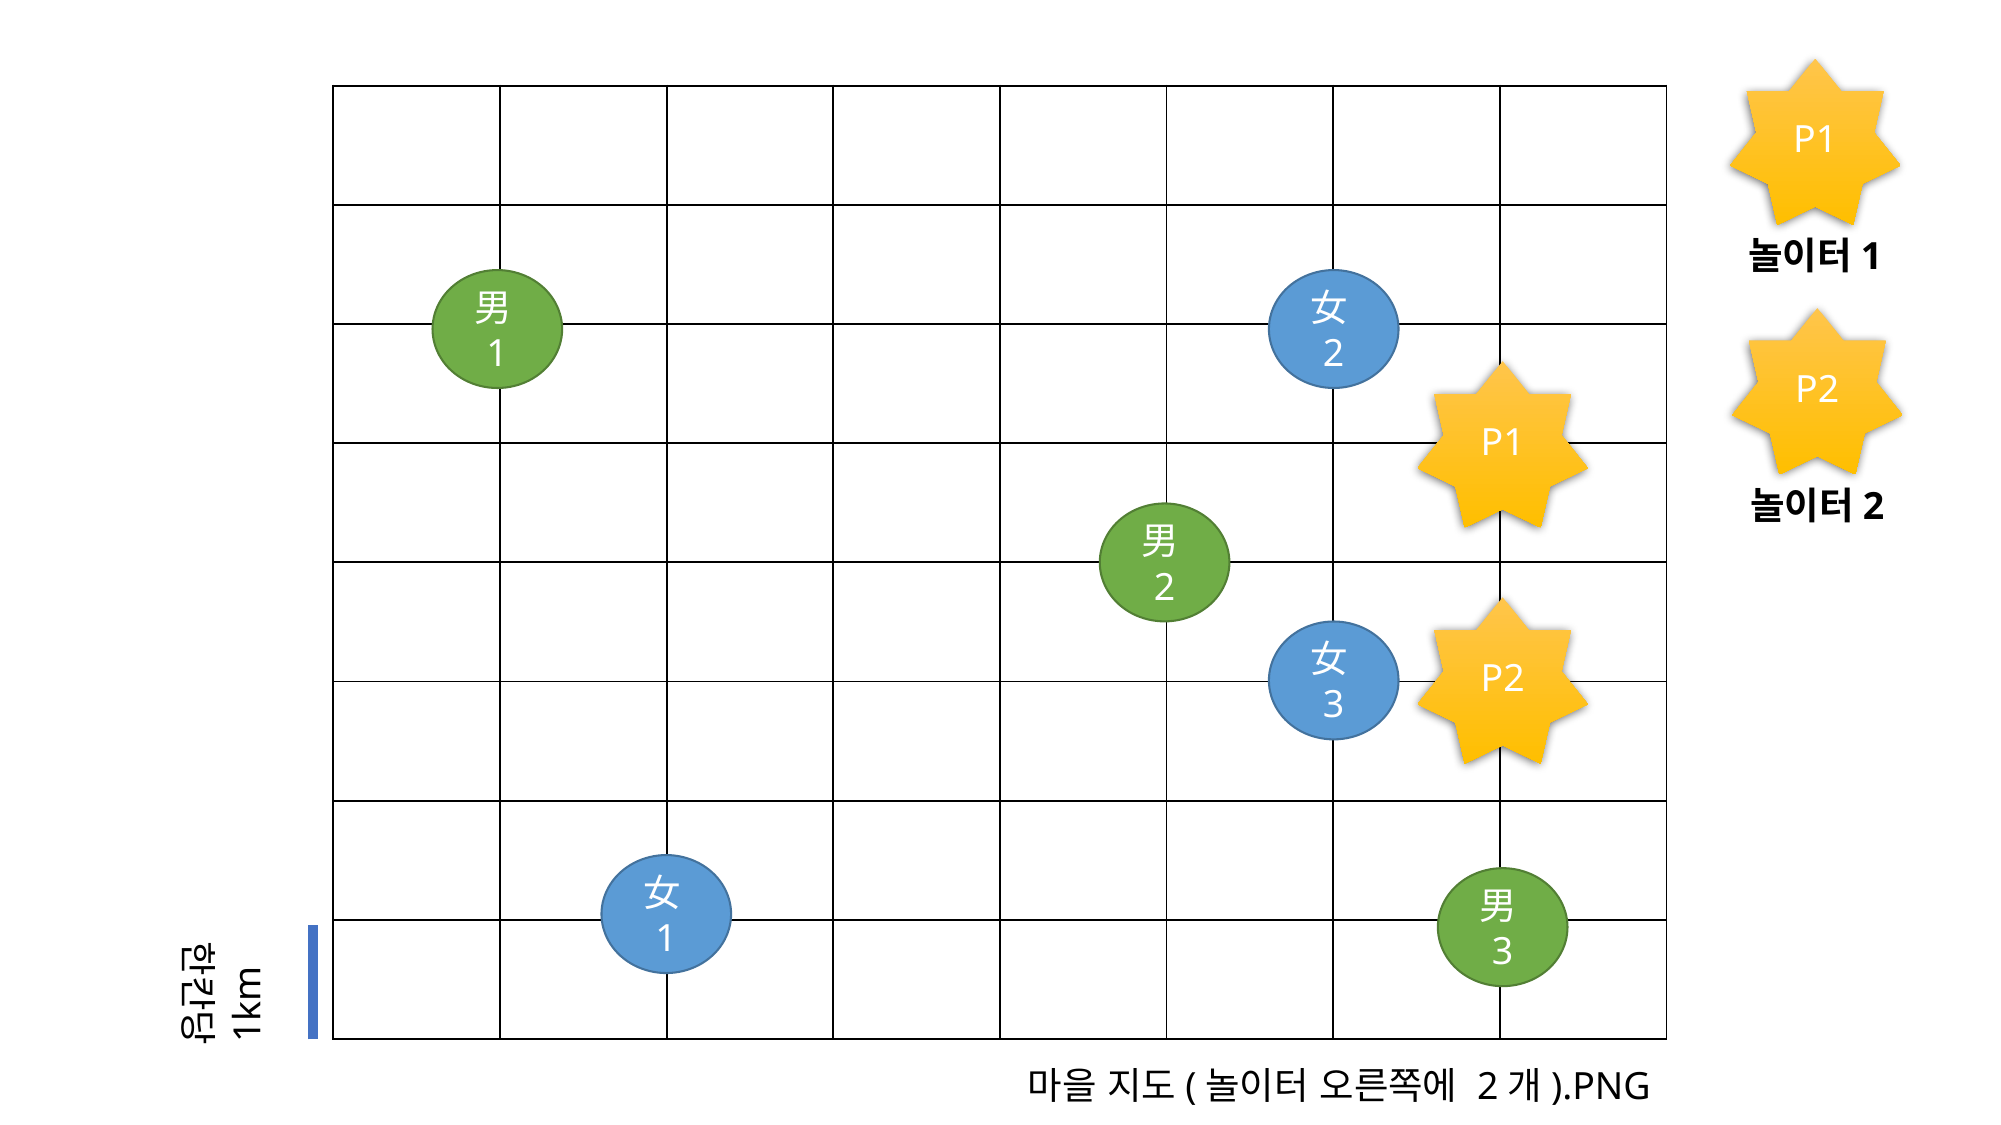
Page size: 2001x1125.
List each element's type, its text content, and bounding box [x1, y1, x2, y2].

table_cell [668, 802, 832, 919]
table_cell [501, 921, 666, 1038]
text_box 마을 지도(놀이터 오른쪽에 2개).PNG [1013, 1054, 1666, 1114]
table_cell [668, 325, 832, 442]
table_cell [334, 563, 499, 681]
table_cell [1501, 325, 1666, 442]
table_cell [1001, 325, 1166, 442]
table_cell [1167, 325, 1332, 442]
table_cell [501, 682, 666, 800]
text_box P1 [1730, 58, 1901, 224]
table_cell [1501, 206, 1666, 323]
text_box 女3 [1267, 620, 1400, 741]
table_cell [1334, 444, 1499, 561]
table_cell [1001, 444, 1166, 561]
table_cell [668, 444, 832, 561]
table_cell [334, 325, 499, 442]
table_cell [334, 802, 499, 919]
table_cell [834, 921, 999, 1038]
table_cell [1167, 921, 1332, 1038]
text_box 男1 [431, 269, 564, 390]
table_cell [668, 682, 832, 800]
text_box P2 [1417, 597, 1588, 764]
table_cell [834, 563, 999, 681]
table_cell [501, 802, 666, 919]
table_cell [1001, 802, 1166, 919]
table_cell [668, 563, 832, 681]
table_header [1167, 87, 1332, 204]
table_header [834, 87, 999, 204]
text_box 女2 [1267, 269, 1400, 390]
table_cell [1334, 921, 1499, 1038]
table_header [1001, 87, 1166, 204]
table_cell [1167, 444, 1332, 561]
table_cell [1167, 206, 1332, 323]
table_cell [501, 444, 666, 561]
table_cell [1334, 206, 1499, 323]
table_cell [1167, 563, 1332, 681]
table_cell [501, 563, 666, 681]
text_box 男3 [1436, 867, 1569, 988]
text_box 놀이터1 [1683, 224, 1947, 285]
text_box 女1 [600, 854, 733, 975]
text_box P1 [1417, 361, 1588, 528]
table_cell [1501, 921, 1666, 1038]
table_cell [834, 444, 999, 561]
table_cell [1501, 682, 1666, 800]
table_cell [334, 206, 499, 323]
text_box 놀이터2 [1685, 474, 1950, 535]
table_cell [334, 682, 499, 800]
table_cell [1501, 563, 1666, 681]
table_cell [334, 444, 499, 561]
text_box 男2 [1098, 502, 1231, 623]
text_box 1km [215, 888, 292, 1058]
table_cell [501, 206, 666, 323]
table_cell [1334, 682, 1499, 800]
table_cell [834, 682, 999, 800]
table_cell [334, 921, 499, 1038]
table_cell [834, 325, 999, 442]
table_header [668, 87, 832, 204]
table_cell [1167, 802, 1332, 919]
table_header [501, 87, 666, 204]
table_cell [668, 206, 832, 323]
table_header [334, 87, 499, 204]
table_cell [1334, 802, 1499, 919]
table_cell [1167, 682, 1332, 800]
table_cell [1001, 563, 1166, 681]
table_cell [1501, 444, 1666, 561]
table_cell [501, 325, 666, 442]
table_cell [1001, 921, 1166, 1038]
table_header [1501, 87, 1666, 204]
text_box P2 [1732, 308, 1903, 474]
table_cell [1334, 563, 1499, 681]
table_cell [668, 921, 832, 1038]
table_cell [834, 206, 999, 323]
table_cell [834, 802, 999, 919]
table_header [1334, 87, 1499, 204]
table_cell [1001, 206, 1166, 323]
table_cell [1501, 802, 1666, 919]
table_cell [1334, 325, 1499, 442]
text_box 한칸당 [153, 927, 230, 1097]
table_cell [1001, 682, 1166, 800]
